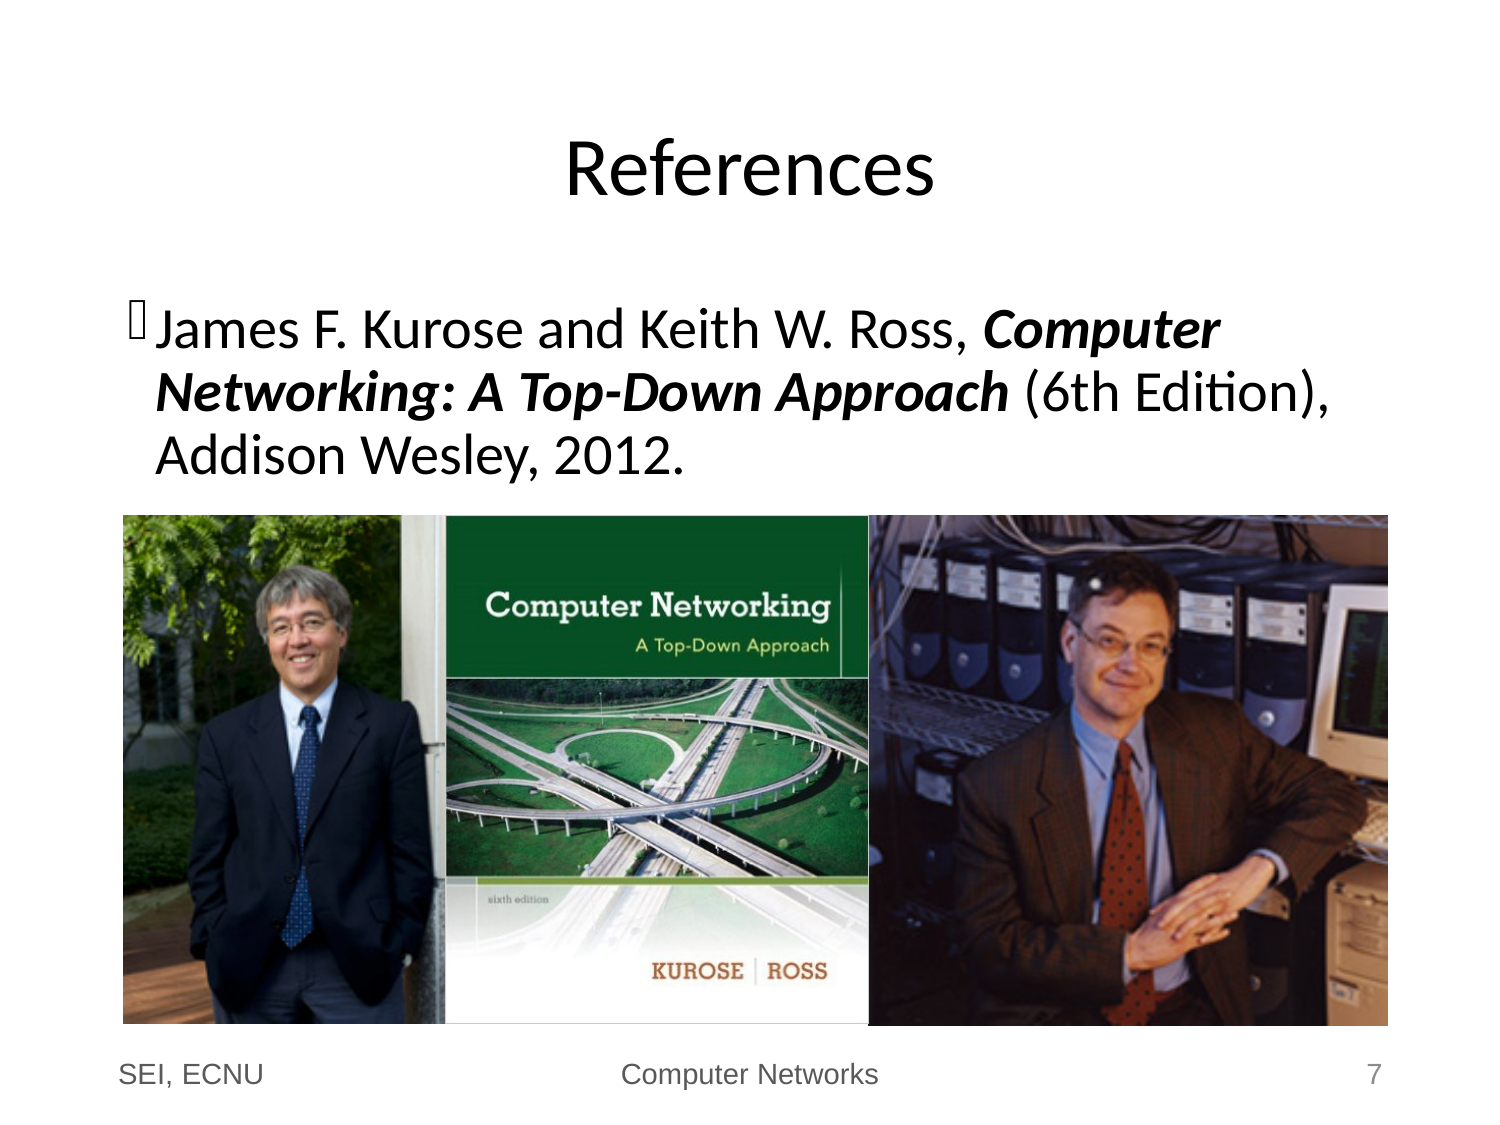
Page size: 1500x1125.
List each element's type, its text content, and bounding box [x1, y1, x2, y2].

list James F. Kurose and Keith W. Ross, Computer Networking: A Top-Down Approach (6th Edition), Addison Wesley, 2012. [112, 290, 1388, 966]
footer Computer Networks [496, 1042, 1004, 1103]
title References [103, 60, 1398, 278]
slide_number 7 [1060, 1042, 1398, 1103]
picture [123, 515, 1388, 1026]
slide_number SEI, ECNU [103, 1042, 441, 1103]
